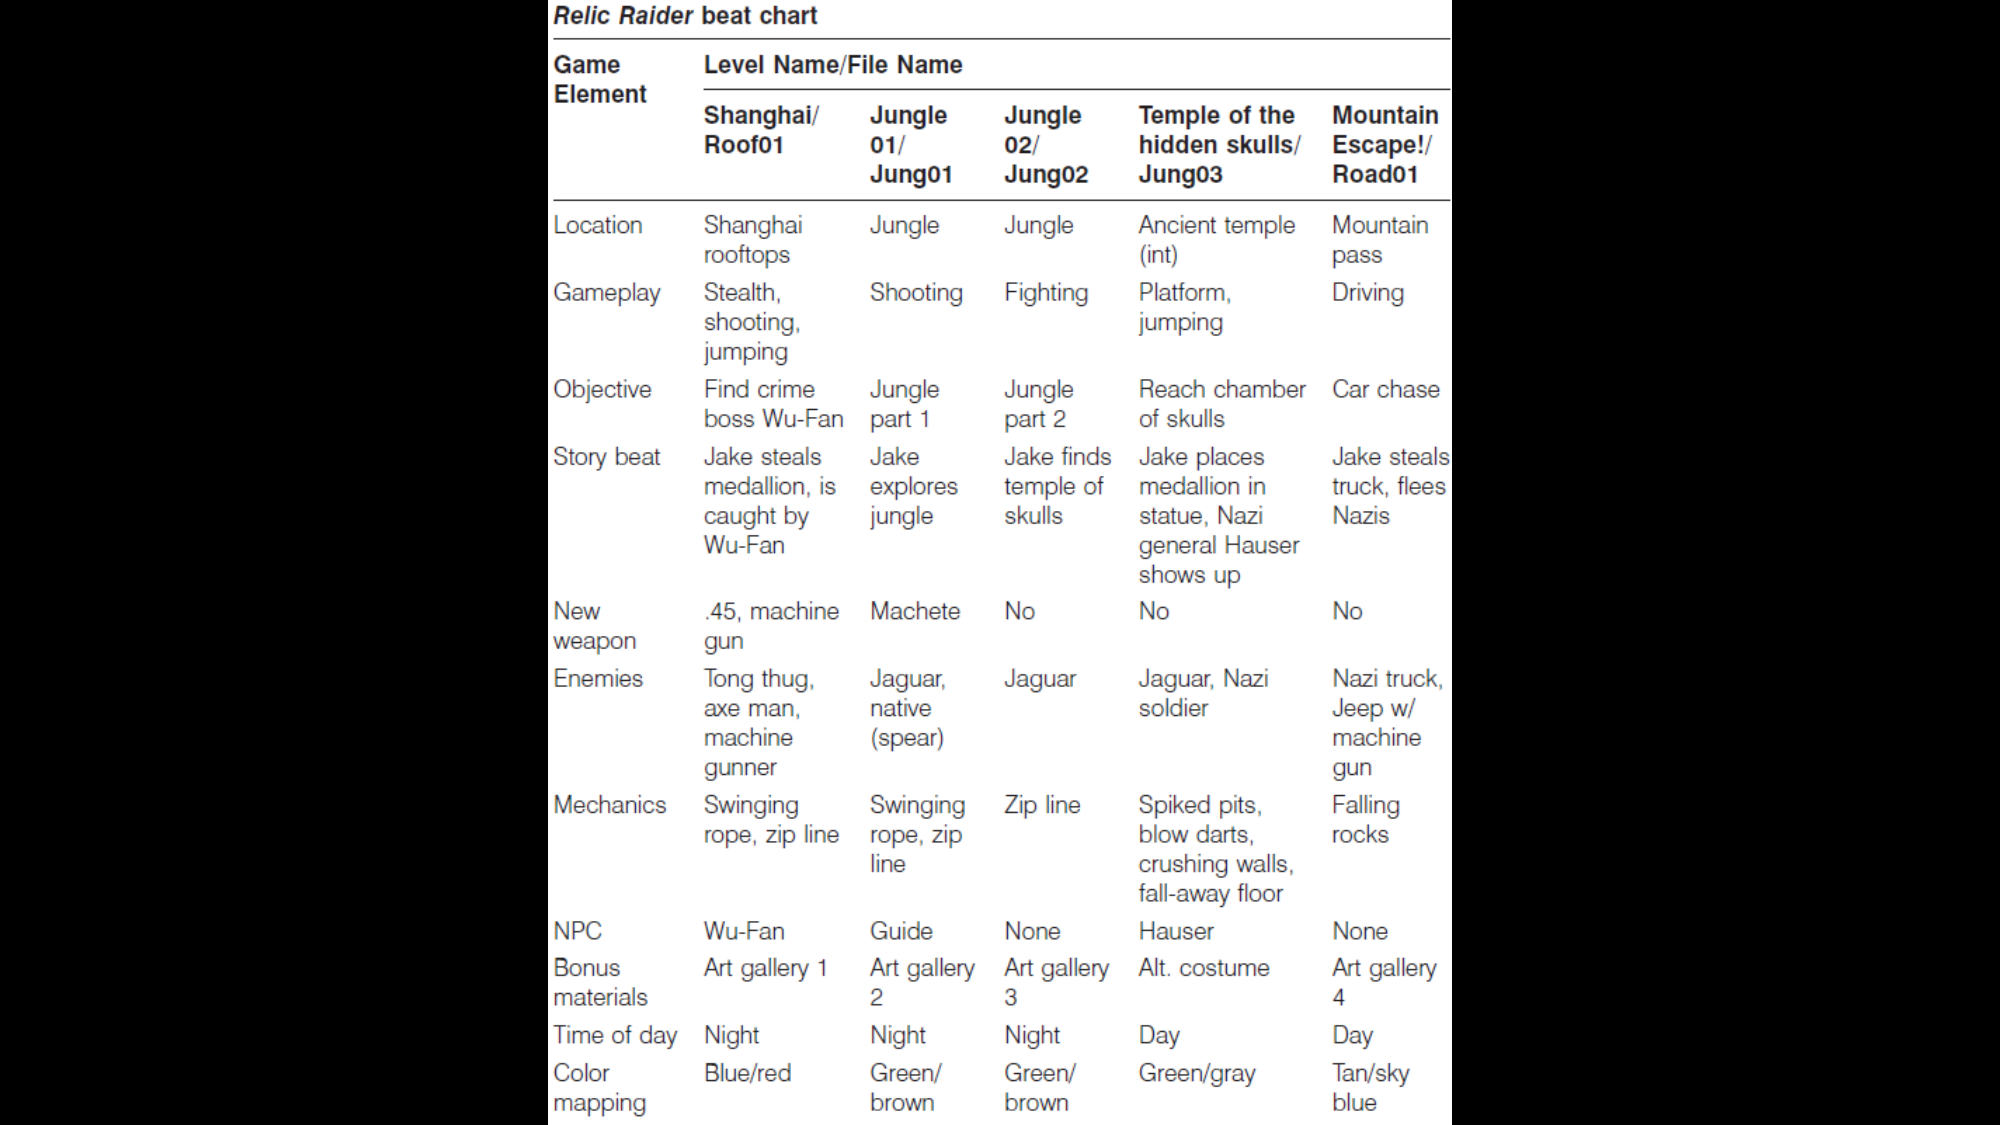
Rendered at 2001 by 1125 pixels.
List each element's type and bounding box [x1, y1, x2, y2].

picture [548, 0, 1452, 1125]
